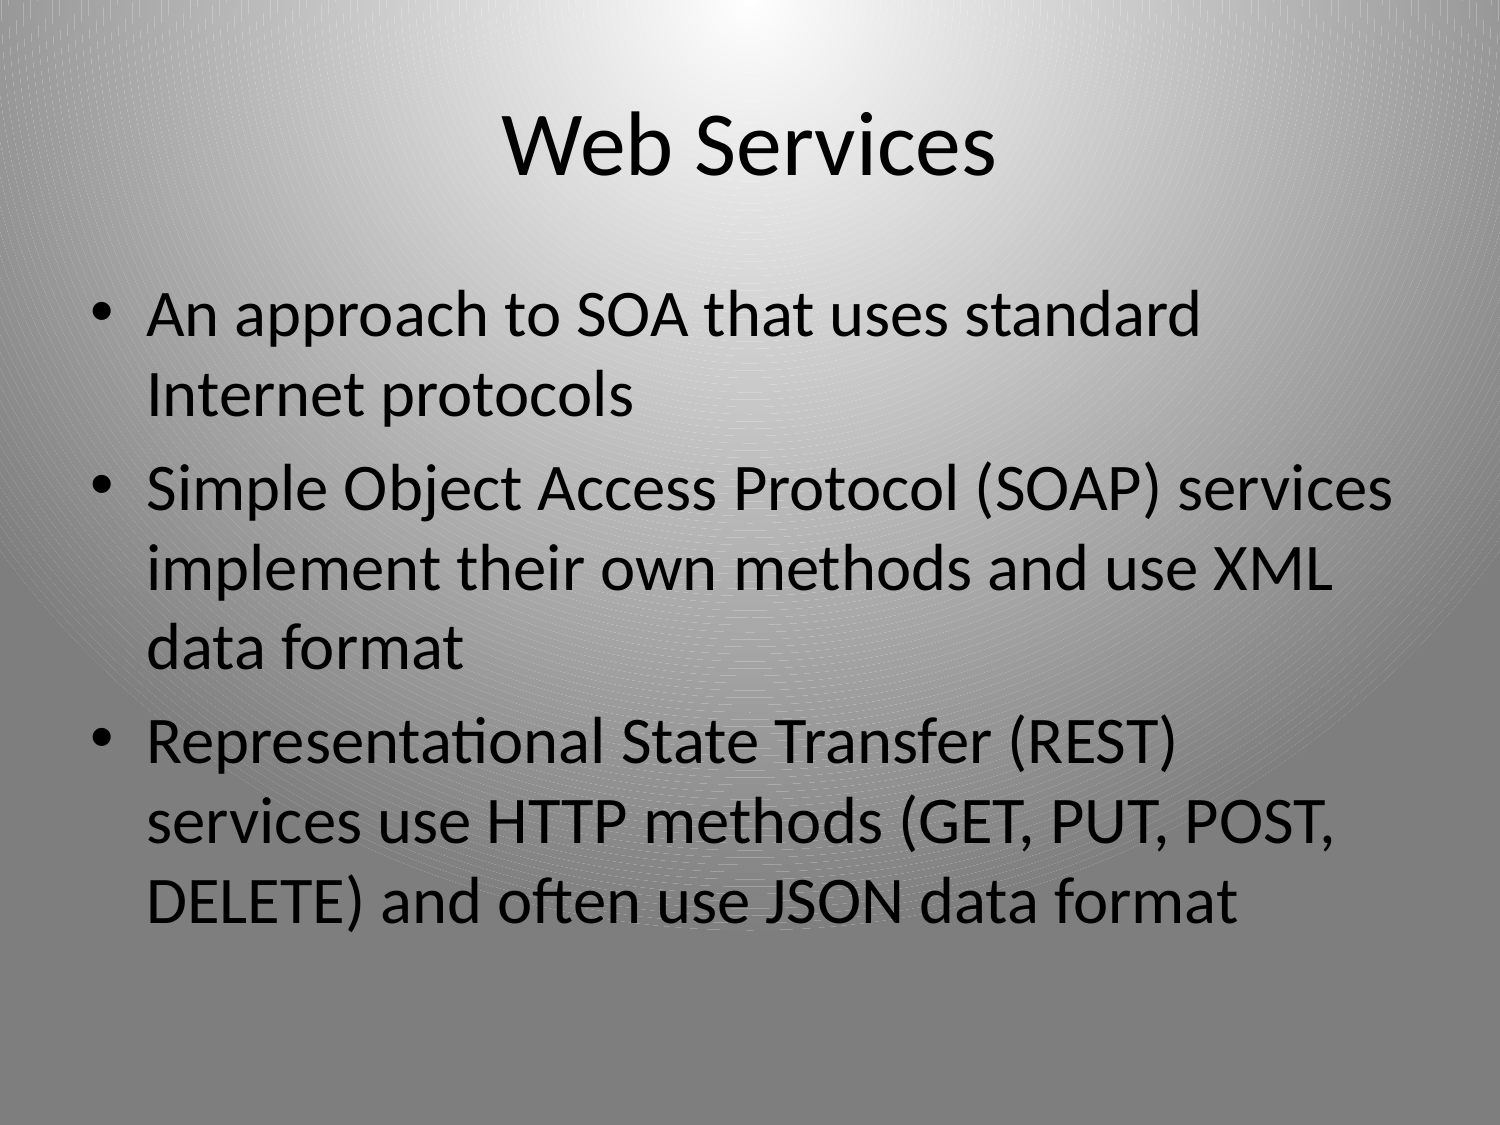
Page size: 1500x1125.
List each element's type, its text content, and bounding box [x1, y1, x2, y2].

title Web Services [75, 45, 1425, 233]
list An approach to SOA that uses standard Internet protocols Simple Object Access Protocol (SOAP) services implement their own methods and use XML data format Representational State Transfer (REST) services use HTTP methods (GET, PUT, POST, DELETE) and often use JSON data format [75, 262, 1425, 1005]
